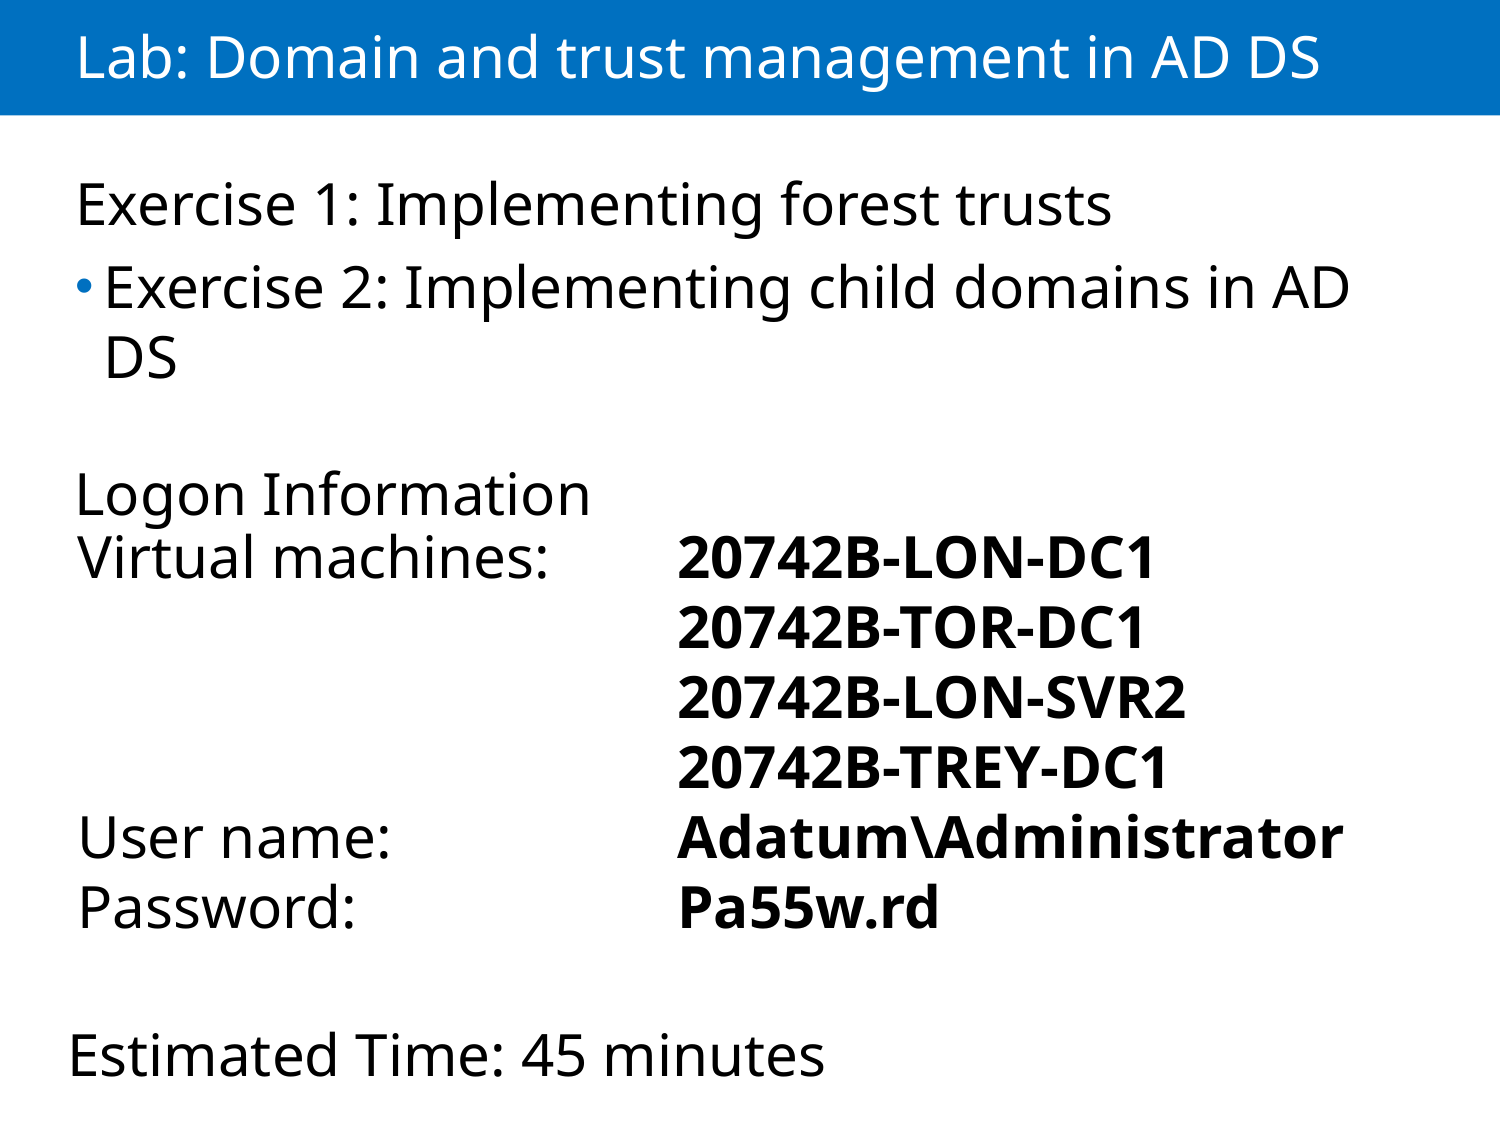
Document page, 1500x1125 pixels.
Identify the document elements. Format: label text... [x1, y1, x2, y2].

text_box Estimated Time: 45 minutes [52, 1011, 841, 1096]
text_box Virtual machines: 20742B-LON-DC1 20742B-TOR-DC1 20742B-LON-SVR2 20742B-TREY-DC1 User name: Adatum\Administrator Password: Pa55w.rd [62, 512, 1360, 948]
list Exercise 1: Implementing forest trusts Exercise 2: Implementing child domains in AD DS [74, 167, 1408, 1013]
title Lab: Domain and trust management in AD DS [75, 0, 1351, 122]
text_box Logon Information [59, 450, 607, 535]
